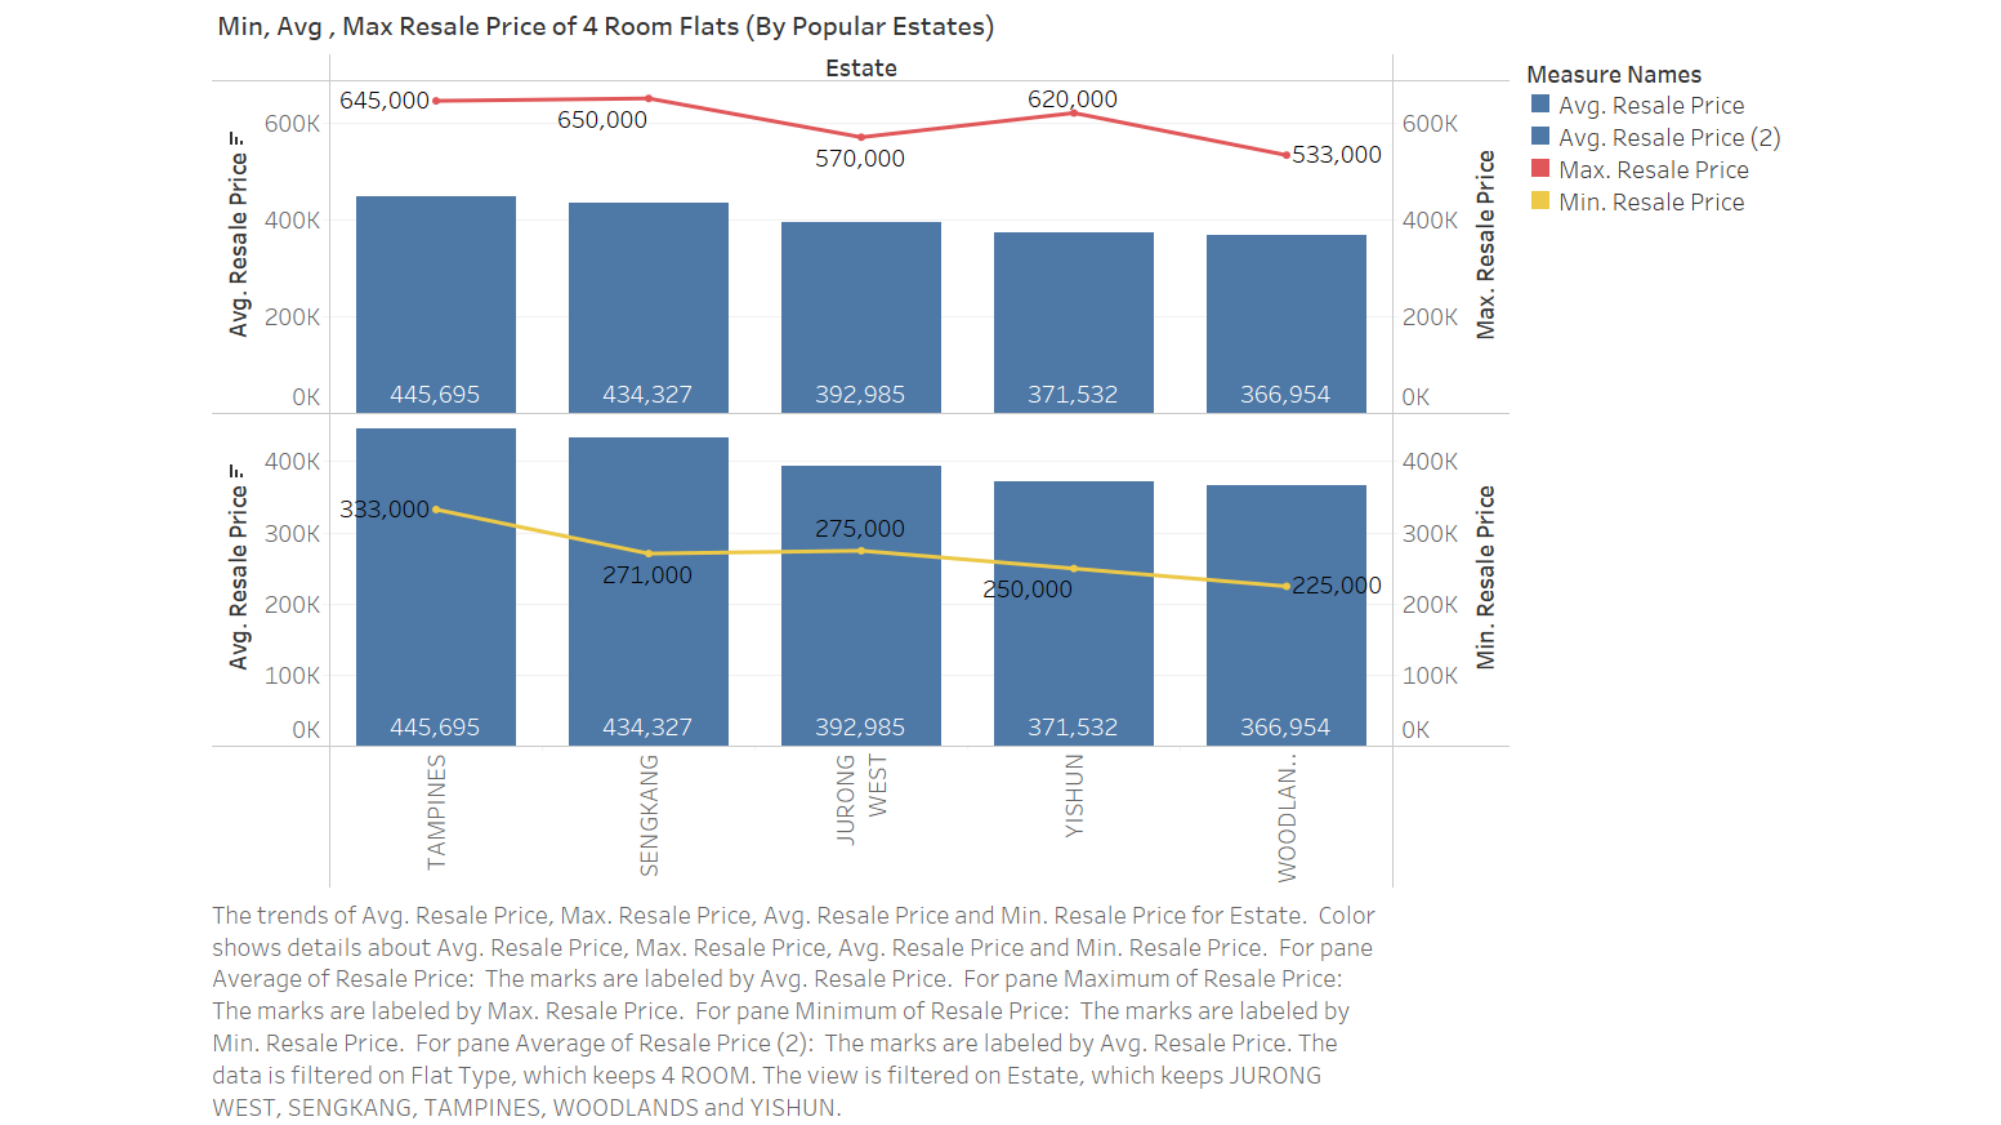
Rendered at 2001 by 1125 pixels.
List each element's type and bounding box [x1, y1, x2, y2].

picture [211, 0, 1788, 1125]
